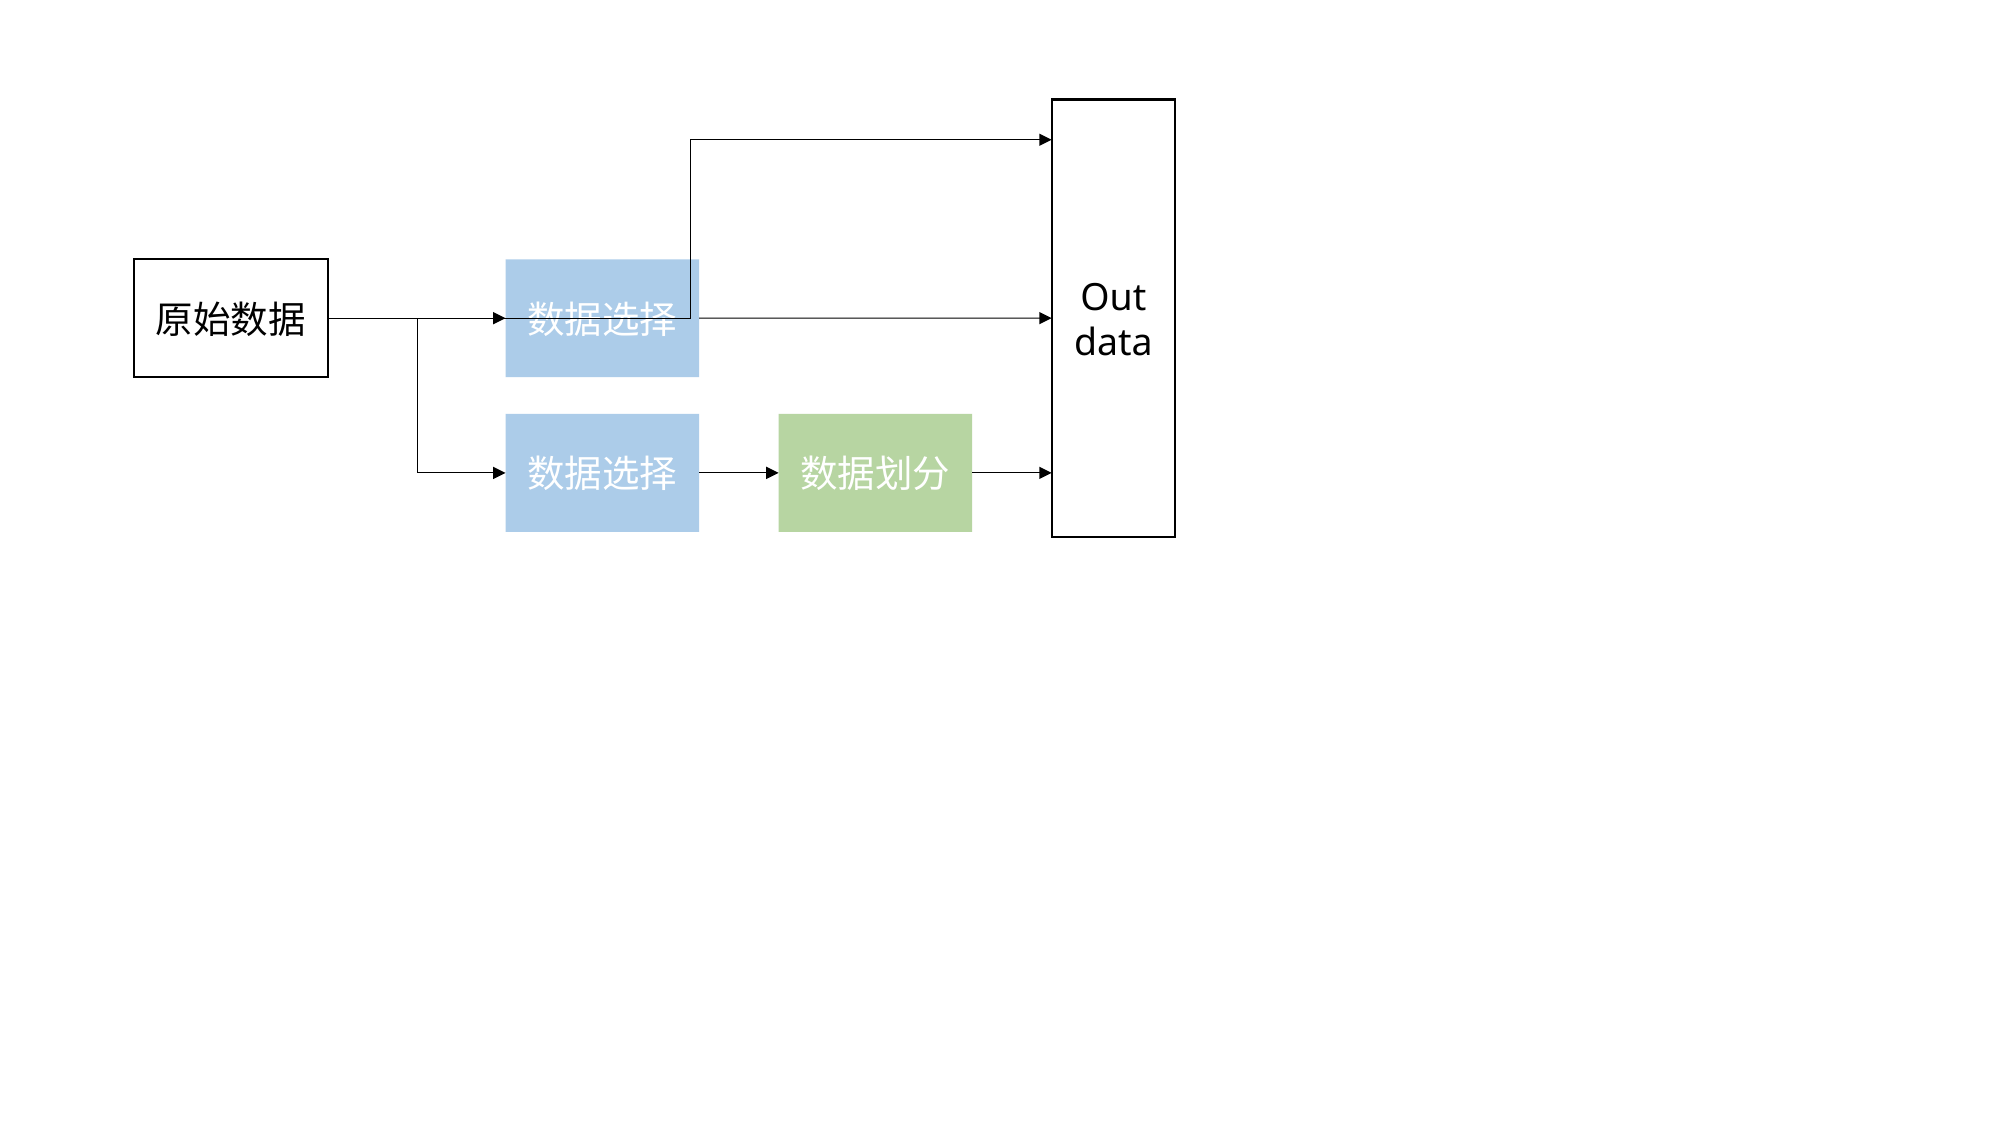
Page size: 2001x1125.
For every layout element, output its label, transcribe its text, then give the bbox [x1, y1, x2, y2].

text_box 数据选择 [506, 319, 700, 378]
text_box 数据选择 [505, 413, 700, 532]
text_box 数据划分 [778, 413, 973, 532]
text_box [327, 139, 1052, 319]
text_box Out data [1051, 98, 1176, 538]
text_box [327, 319, 506, 473]
text_box 原始数据 [133, 258, 327, 378]
